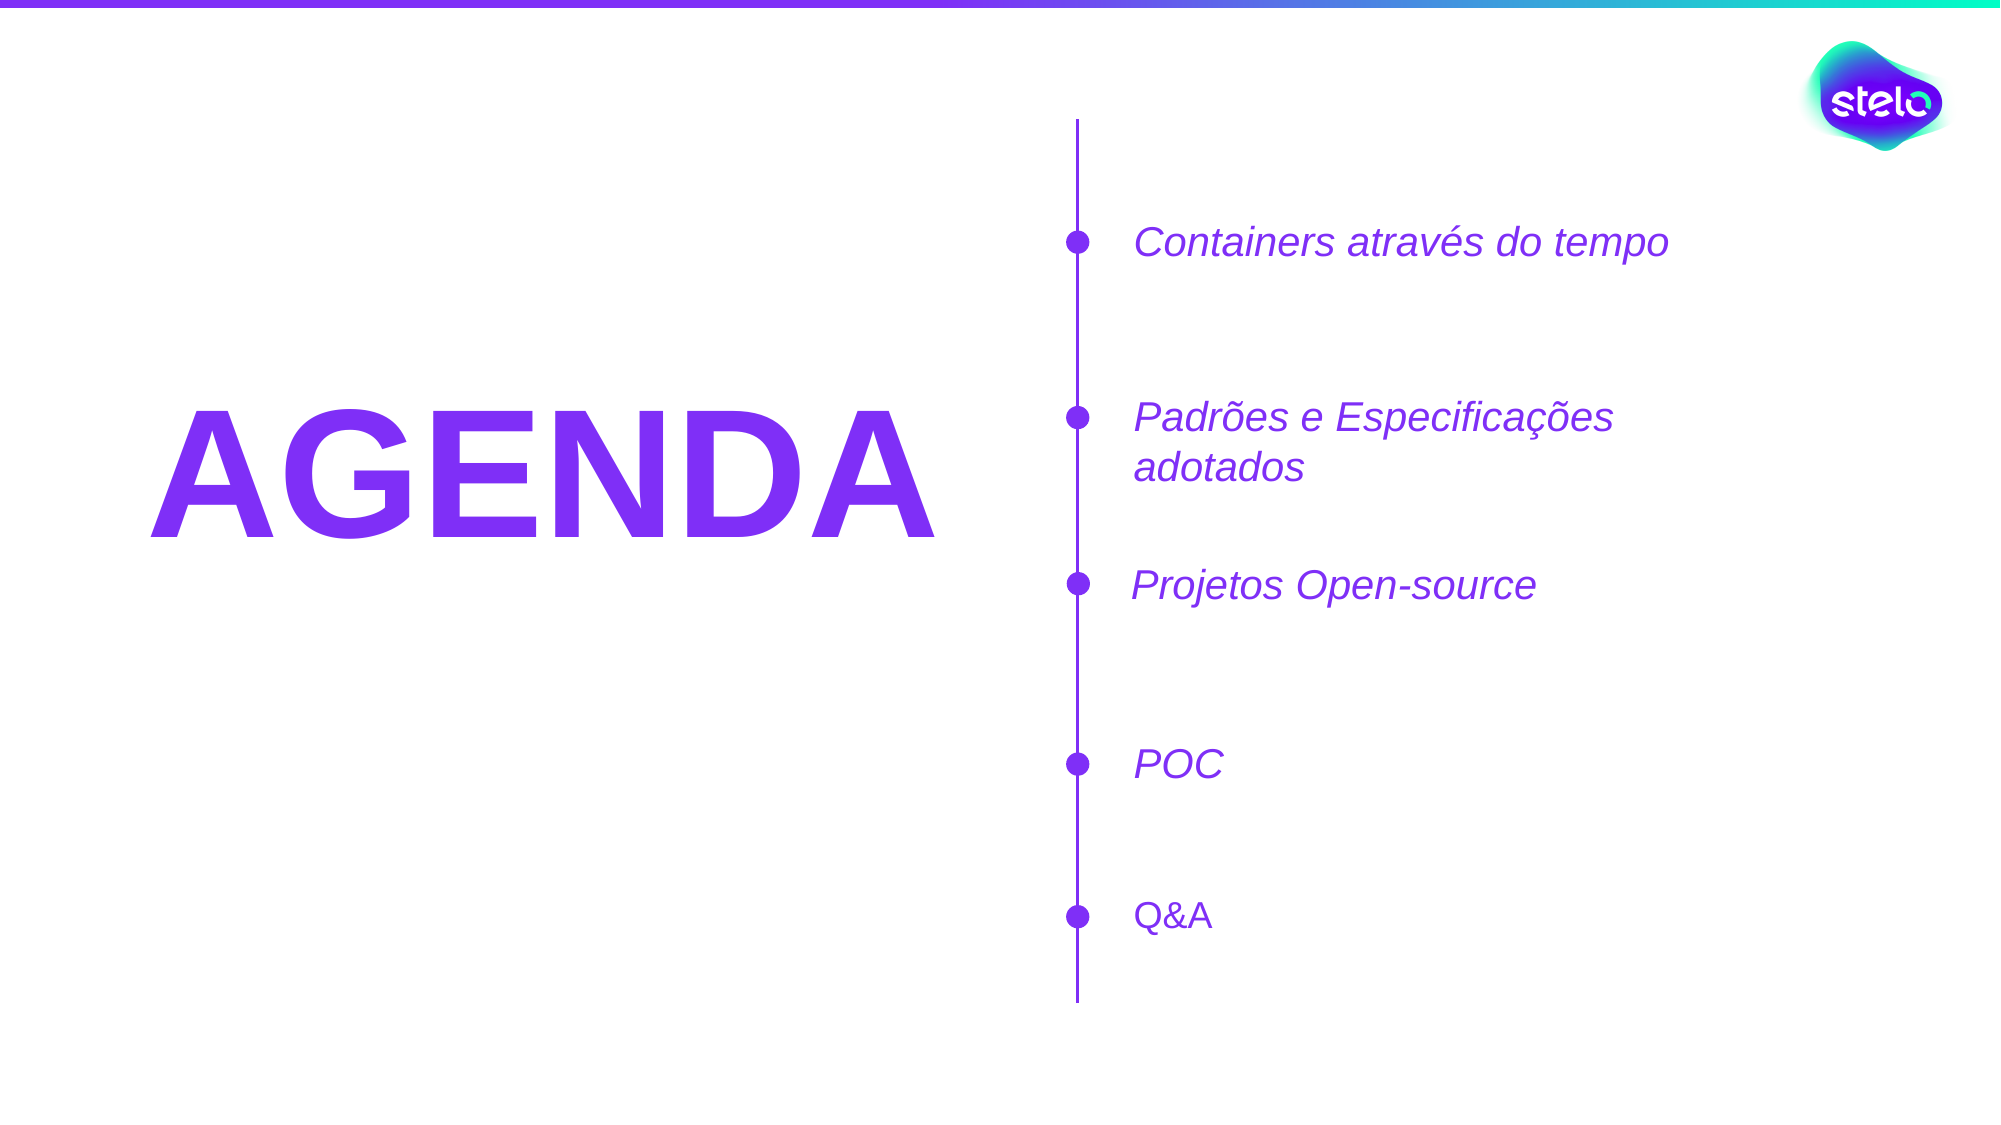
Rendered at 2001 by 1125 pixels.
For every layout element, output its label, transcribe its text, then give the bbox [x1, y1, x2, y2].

text_box [1078, 229, 1091, 255]
text_box Padrões e Especificações adotados [1118, 382, 1812, 498]
text_box [1078, 404, 1091, 431]
text_box Projetos Open-source [1116, 550, 1879, 616]
text_box AGENDA [131, 347, 961, 582]
text_box [1065, 904, 1077, 930]
text_box [1065, 405, 1077, 431]
text_box [1078, 571, 1092, 597]
text_box Q&A [1118, 883, 1667, 944]
text_box [0, 0, 2000, 8]
text_box [1078, 904, 1091, 930]
text_box POC [1118, 729, 1882, 795]
text_box [1065, 571, 1077, 597]
picture [1797, 41, 1958, 151]
text_box [1078, 751, 1091, 777]
text_box [1065, 229, 1077, 255]
text_box Containers através do tempo [1118, 207, 1812, 272]
text_box [1065, 751, 1077, 777]
